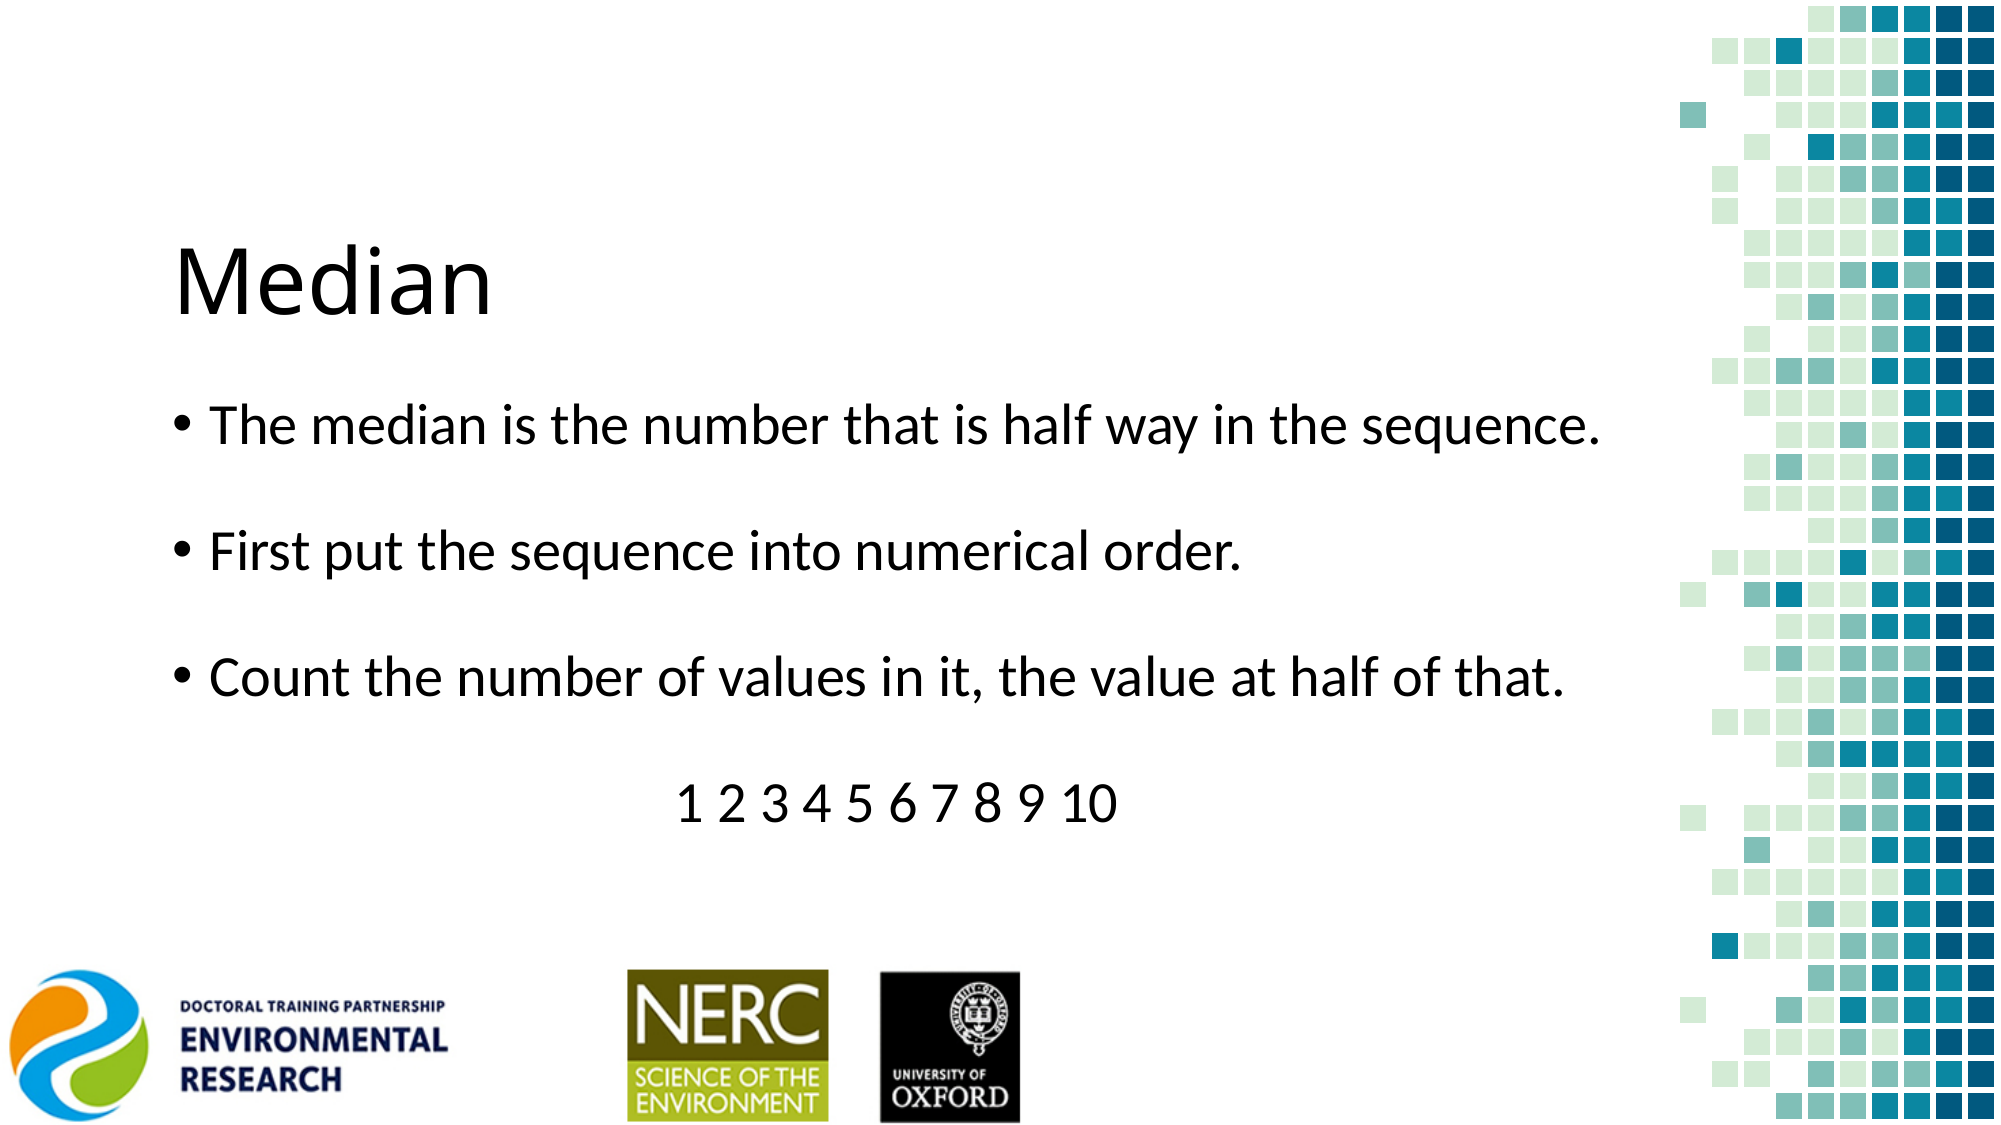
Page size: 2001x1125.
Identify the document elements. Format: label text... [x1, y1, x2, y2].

title Median [157, 161, 1636, 350]
list The median is the number that is half way in the sequence. First put the sequence into numerical order. Count the number of values in it, the value at half of that. 1 2 3 4 5 6 7 8 9 10 [157, 379, 1636, 964]
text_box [0, 964, 1676, 1125]
